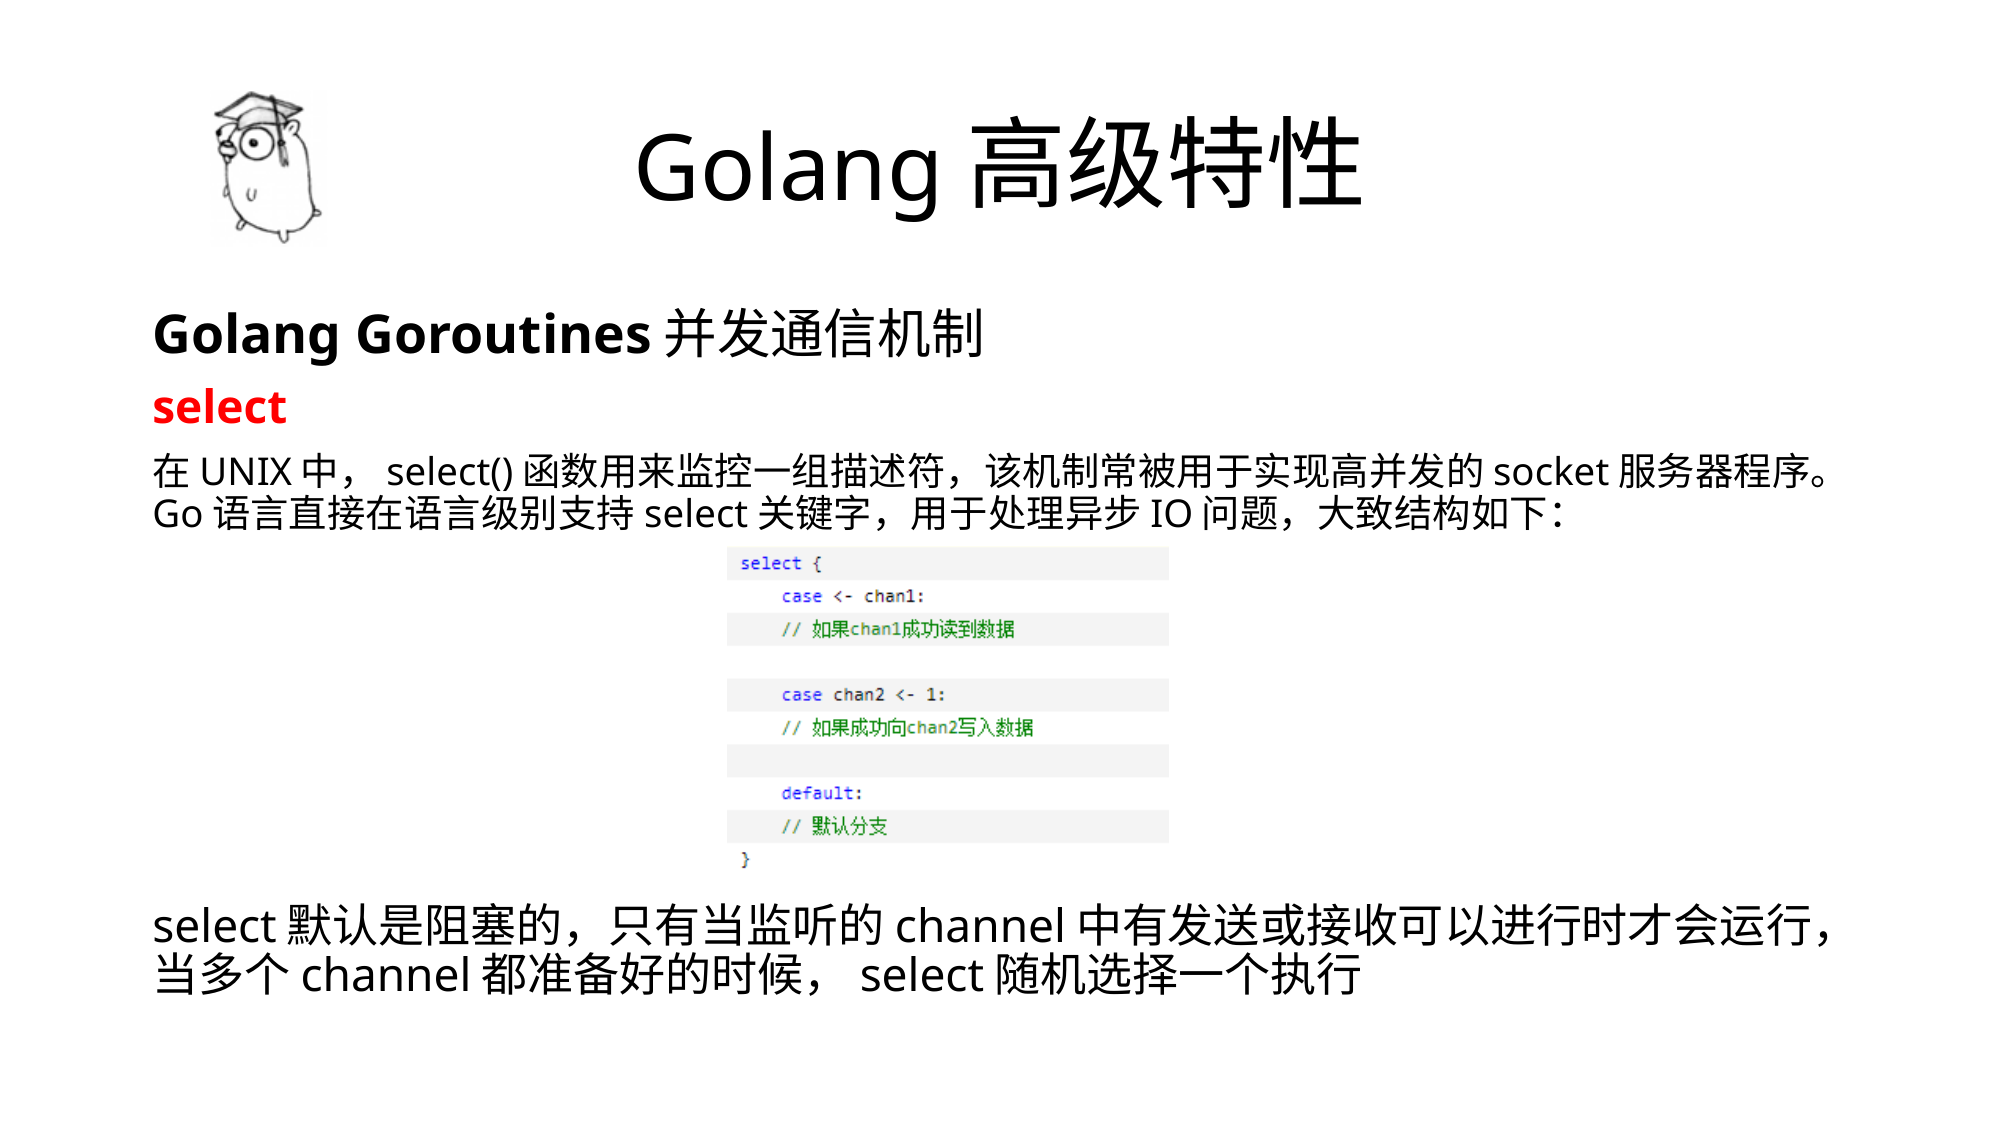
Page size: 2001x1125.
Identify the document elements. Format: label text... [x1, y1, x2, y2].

title Golang高级特性 [137, 59, 1863, 278]
list Golang Goroutines并发通信机制 select 在UNIX中，select()函数用来监控一组描述符，该机制常被用于实现高并发的socket服务器程序。Go语言直接在语言级别支持select关键字，用于处理异步IO问题，大致结构如下： select默认是阻塞的，只有当监听的channel中有发送或接收可以进行时才会运行，当多个channel都准备好的时候，select随机选择一个执行 [137, 299, 1863, 1014]
picture [727, 546, 1169, 876]
